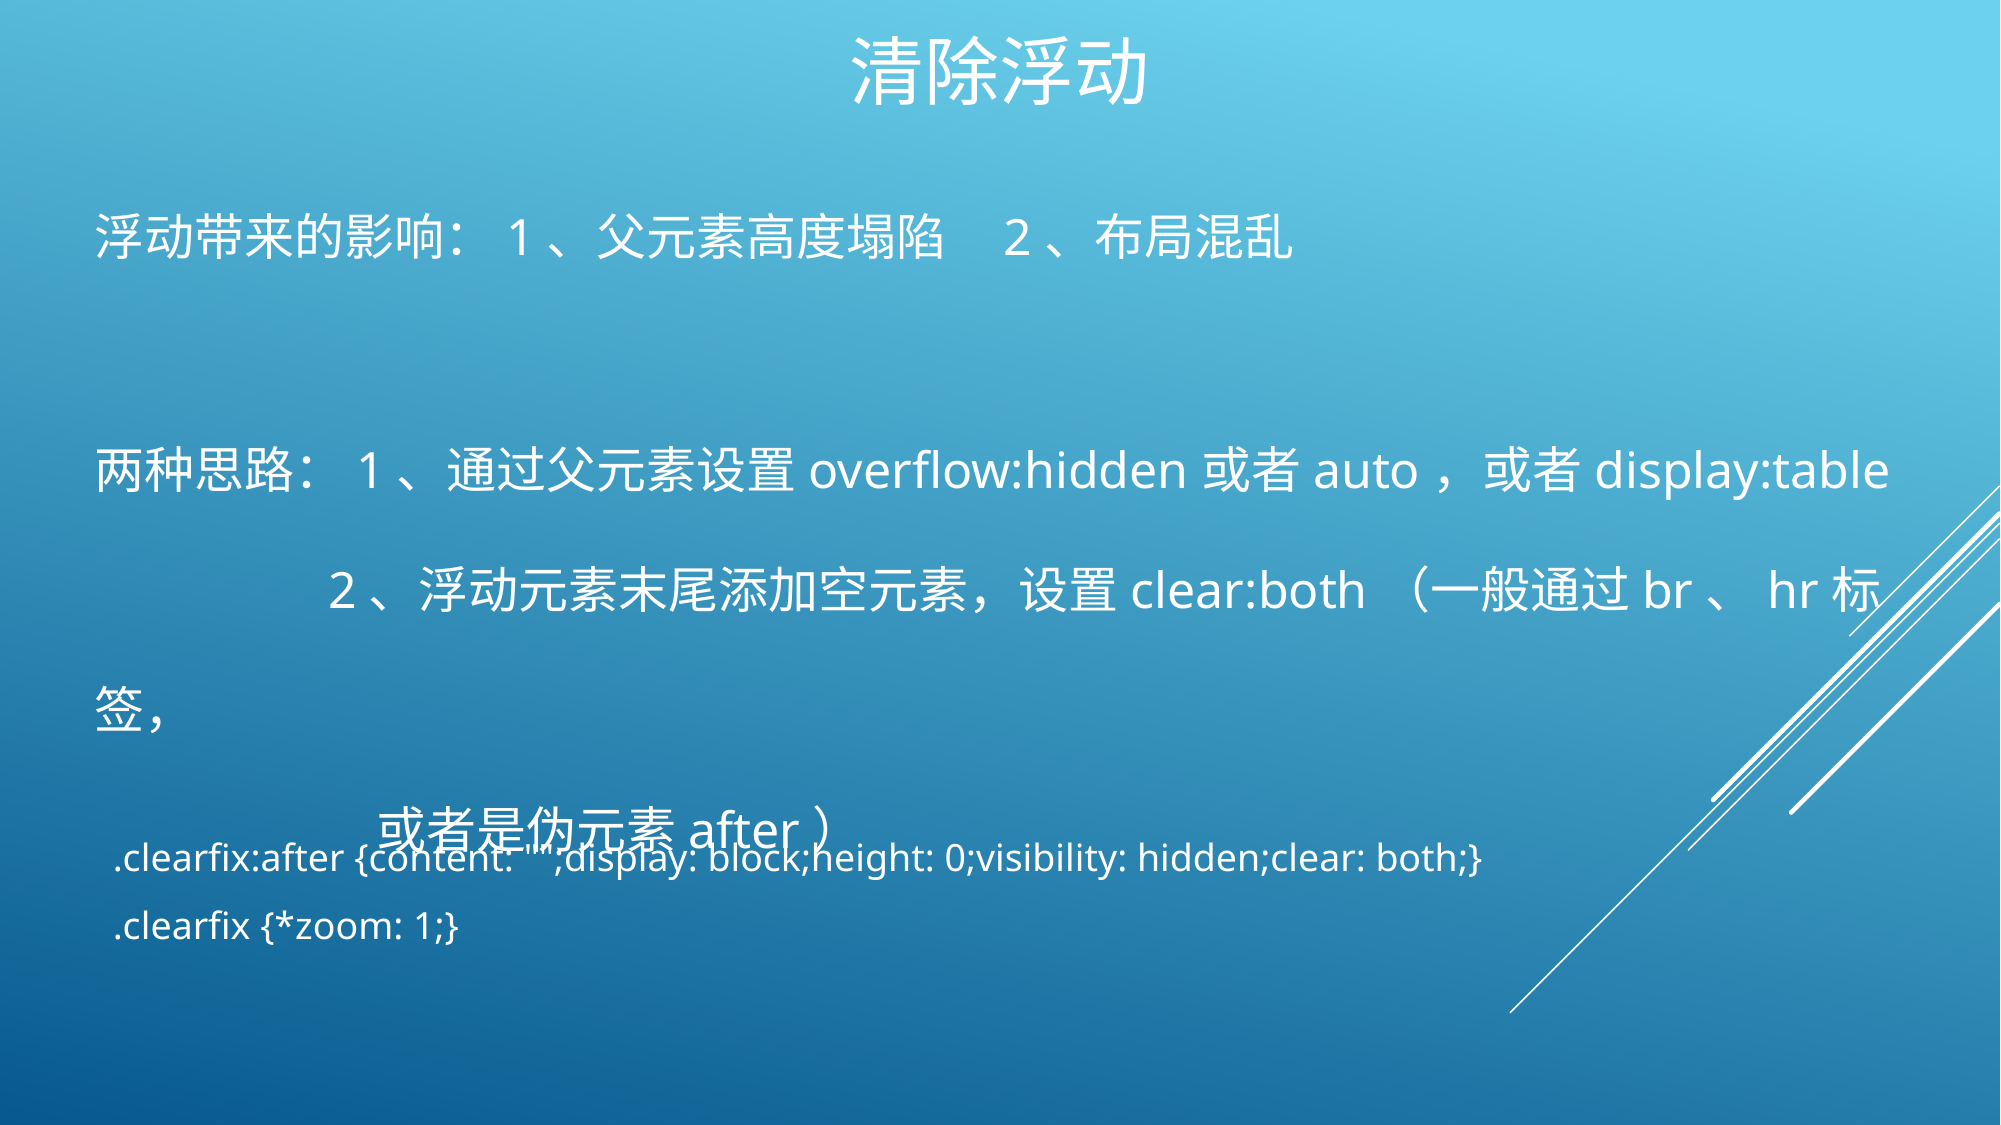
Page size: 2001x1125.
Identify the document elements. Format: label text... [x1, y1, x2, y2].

text_box .clearfix:after {content: "";display: block;height: 0;visibility: hidden;clear: both;} .clearfix {*zoom: 1;} [98, 804, 1821, 954]
text_box 浮动带来的影响：1、父元素高度塌陷 2、布局混乱 [79, 138, 2000, 274]
text_box 两种思路：1、通过父元素设置overflow:hidden或者auto，或者display:table 2、浮动元素末尾添加空元素，设置clear:both（一般通过br、hr标签， 或者是伪元素after） [79, 370, 1944, 866]
title 清除浮动 [0, 0, 2000, 139]
